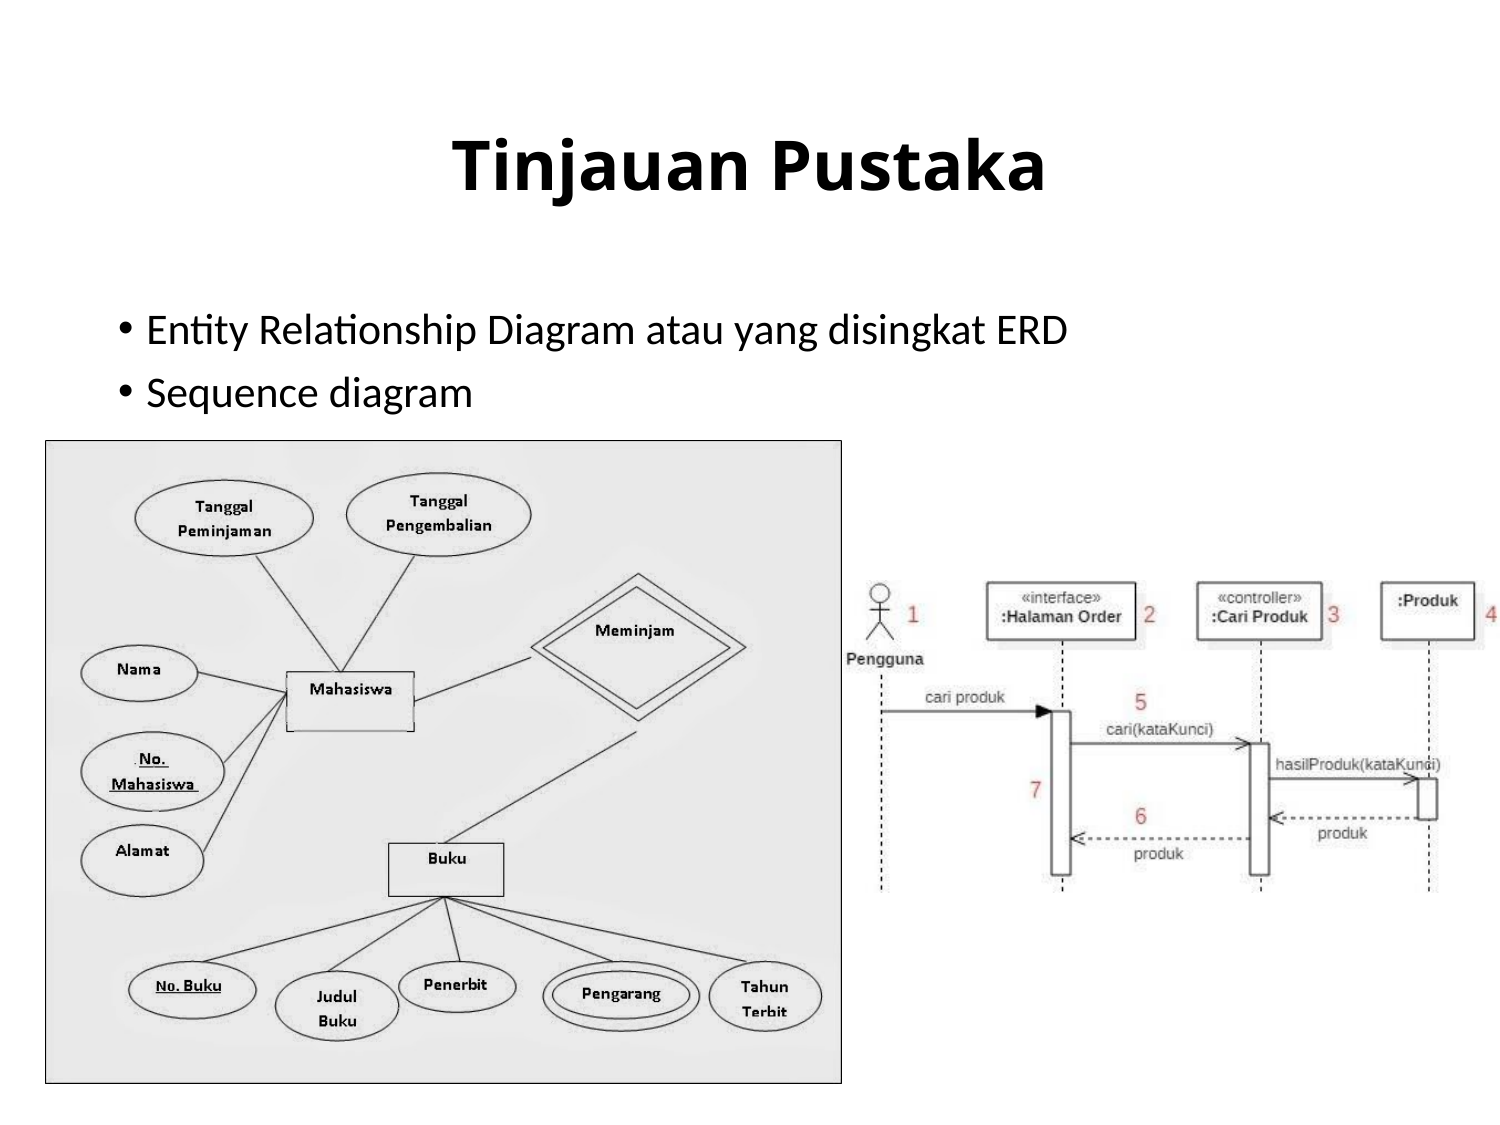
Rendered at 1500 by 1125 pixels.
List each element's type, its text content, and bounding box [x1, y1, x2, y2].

list Entity Relationship Diagram atau yang disingkat ERD Sequence diagram [103, 299, 1397, 1014]
title Tinjauan Pustaka [103, 59, 1397, 278]
picture [843, 580, 1500, 893]
picture [45, 440, 842, 1084]
